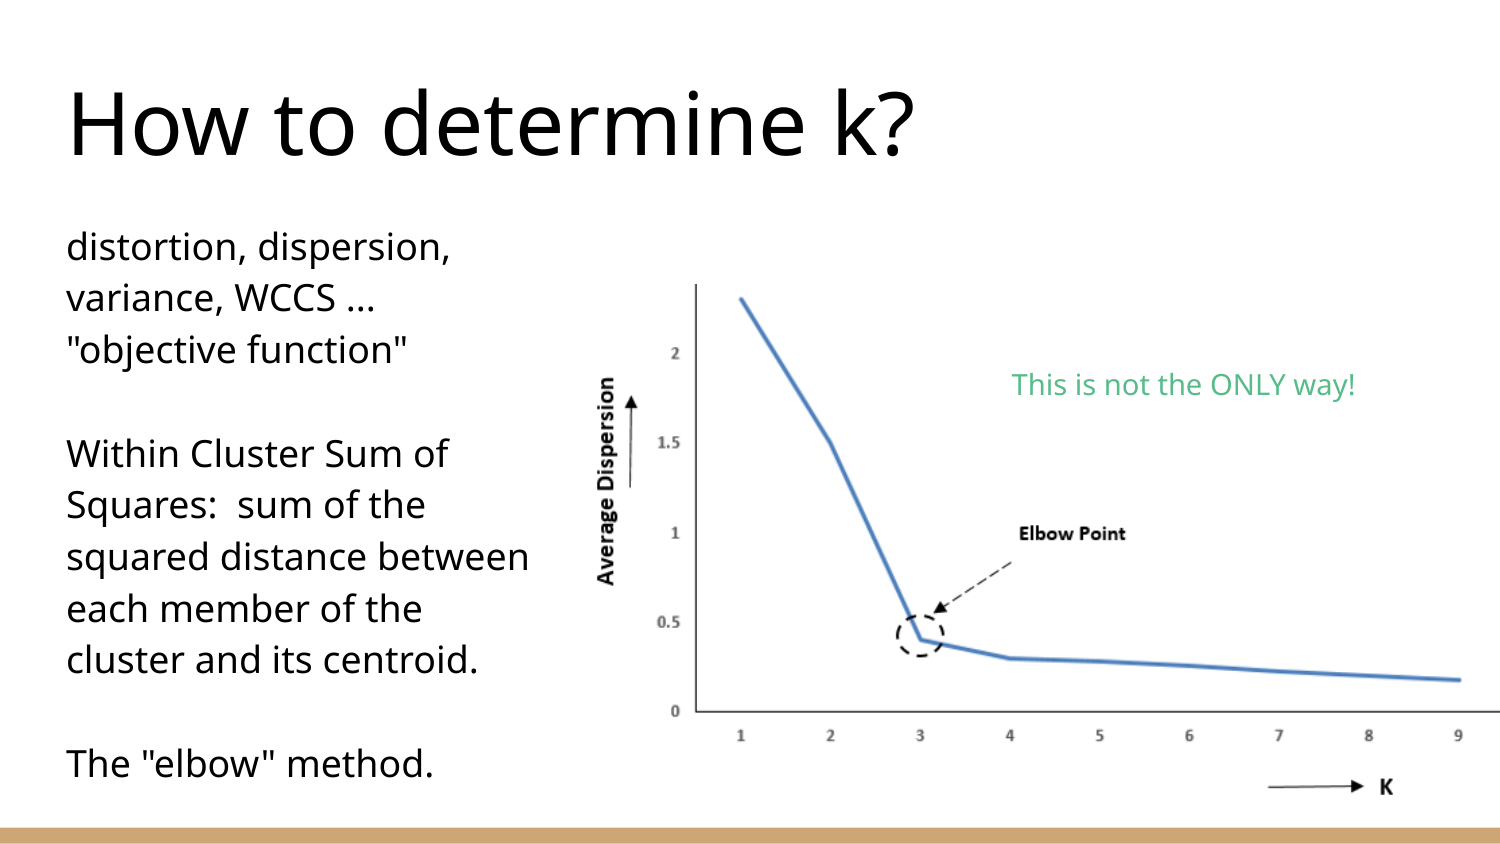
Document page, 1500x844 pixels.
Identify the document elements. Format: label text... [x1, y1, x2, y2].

title How to determine k? [51, 51, 1449, 189]
list distortion, dispersion, variance, WCCS ... "objective function" Within Cluster Sum of Squares: sum of the squared distance between each member of the cluster and its centroid. The "elbow" method. [51, 200, 566, 752]
picture [565, 283, 1500, 821]
